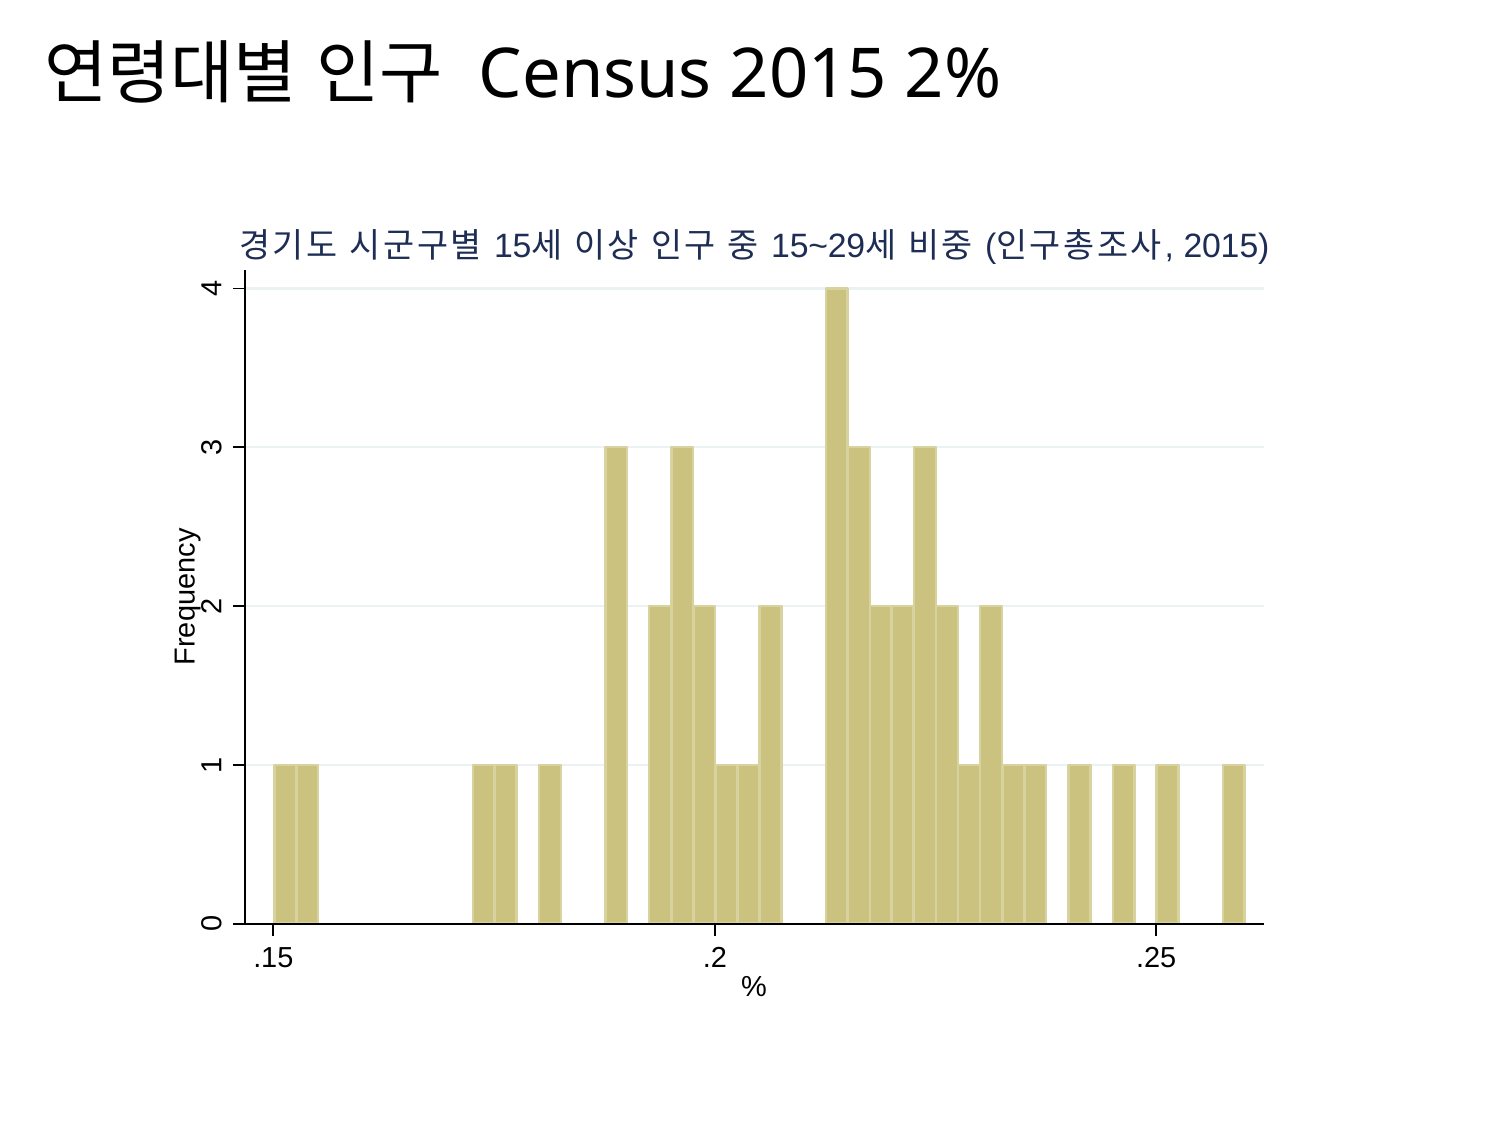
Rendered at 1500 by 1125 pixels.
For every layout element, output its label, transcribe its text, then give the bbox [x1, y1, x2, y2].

title 연령대별 인구 Census 2015 2% [29, 30, 1324, 121]
picture [123, 184, 1305, 1051]
